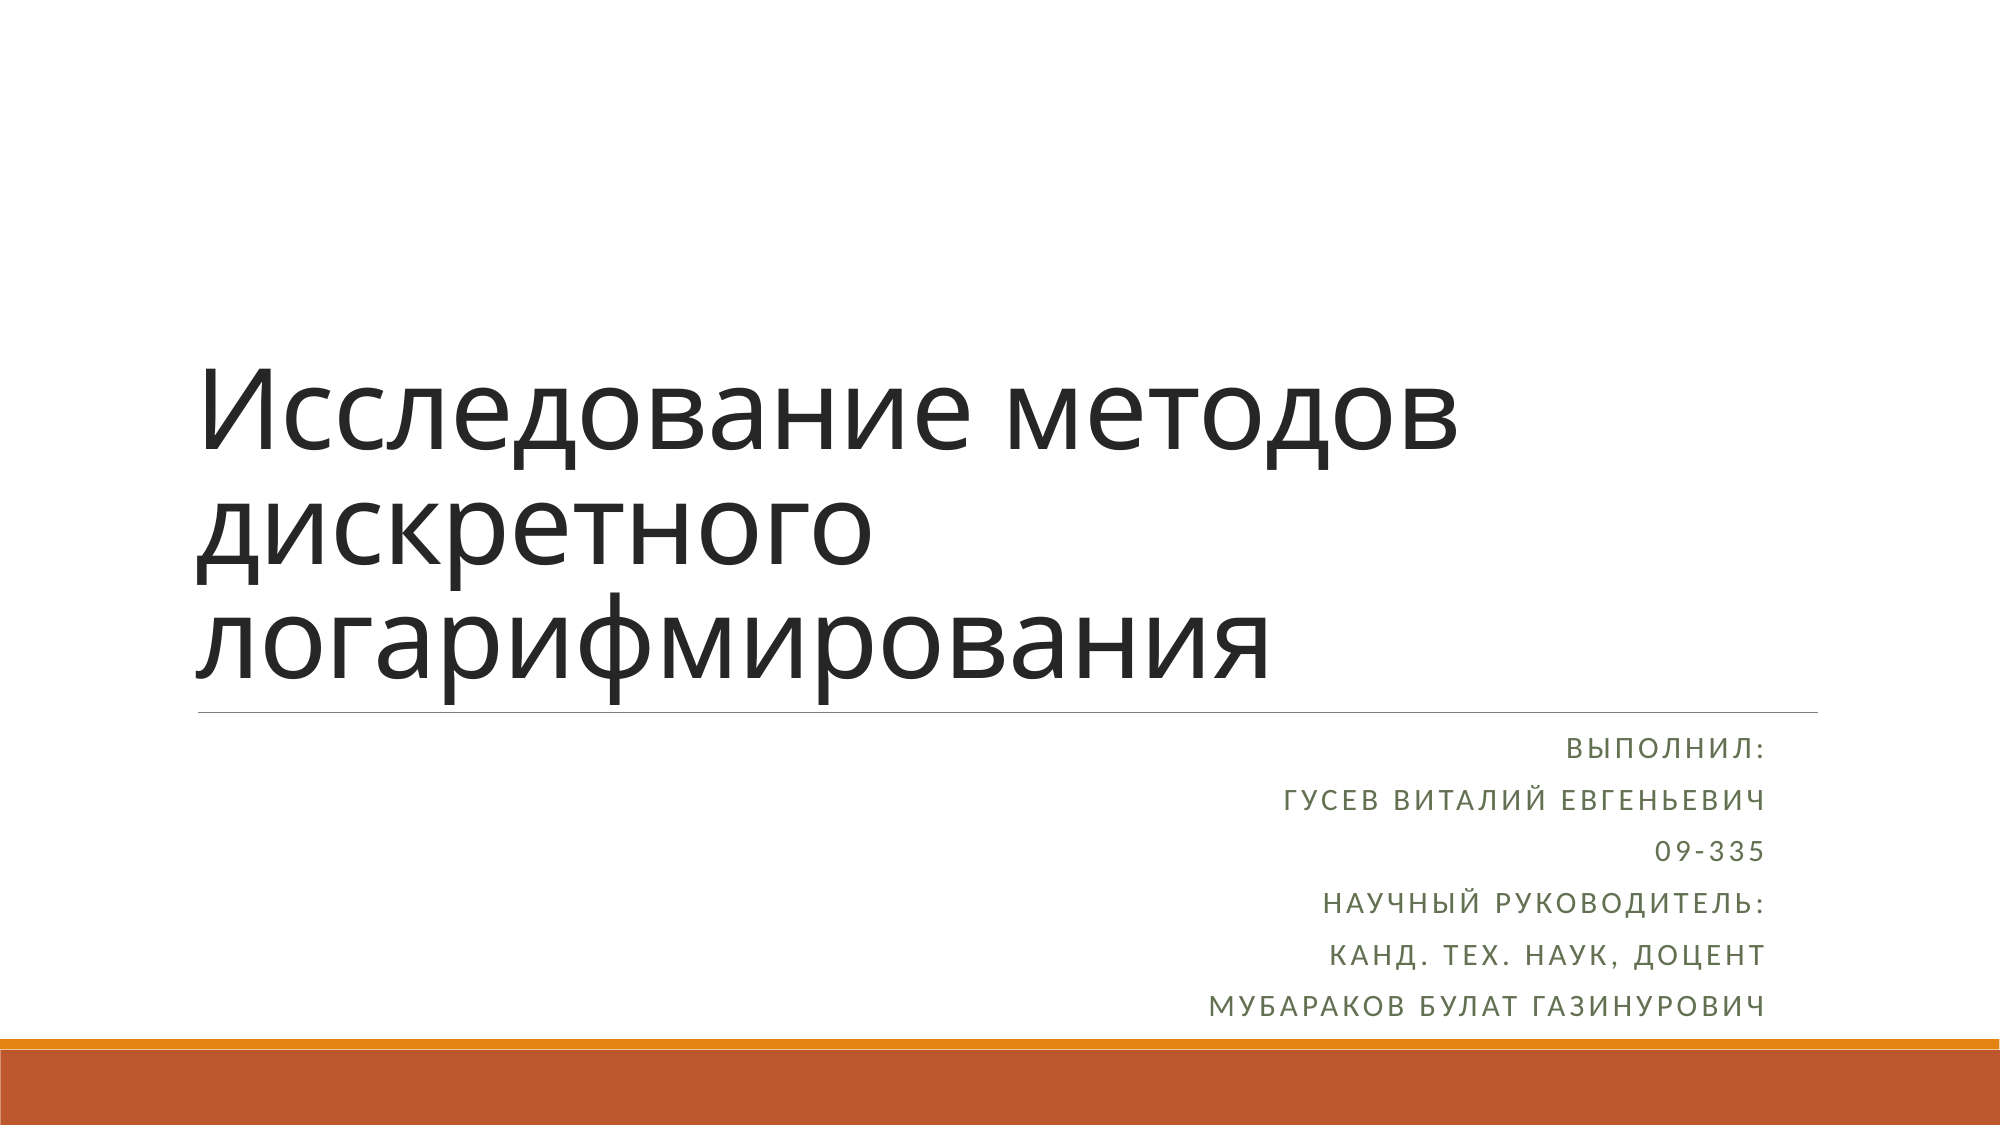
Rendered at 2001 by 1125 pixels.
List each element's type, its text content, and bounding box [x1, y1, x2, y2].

subtitle Выполнил: Гусев Виталий Евгеньевич 09-335 Научный руководитель: канд. тех. наук, доцент Мубараков Булат Газинурович [346, 724, 1780, 1033]
title Исследование методов дискретного логарифмирования [180, 124, 1830, 710]
